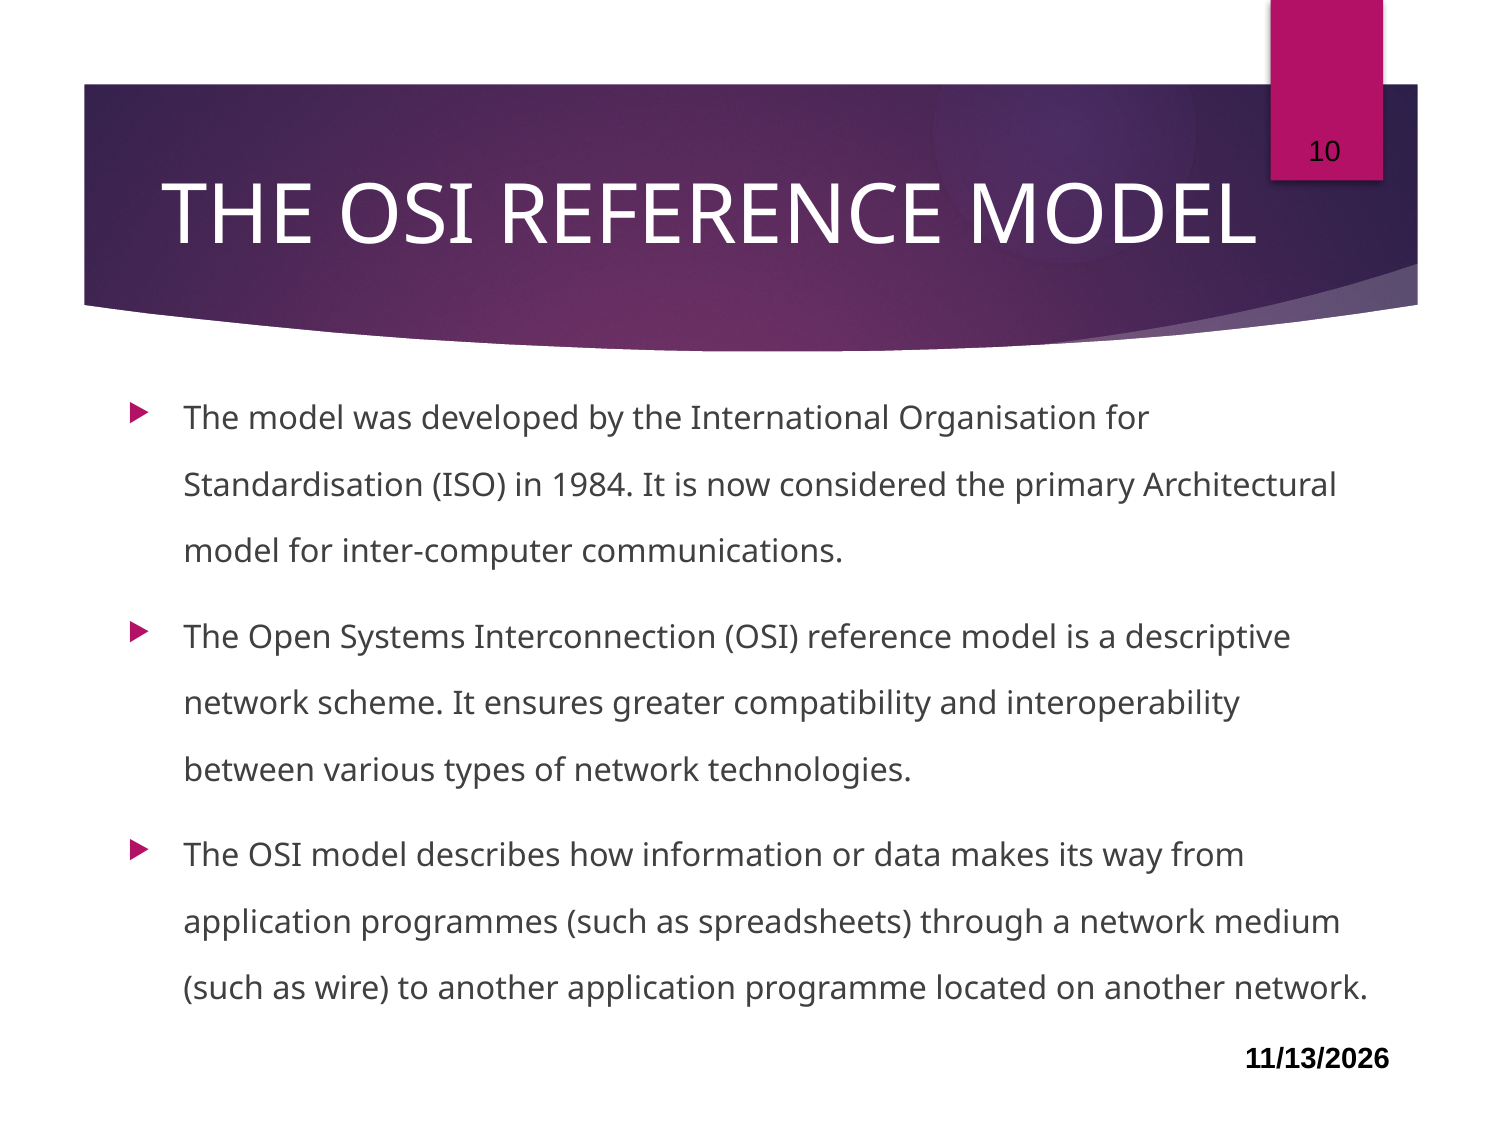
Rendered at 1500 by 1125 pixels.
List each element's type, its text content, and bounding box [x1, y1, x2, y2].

slide_number 03-Jul-22 [1149, 1044, 1405, 1082]
slide_number 10 [1259, 48, 1390, 175]
title THE OSI REFERENCE MODEL [37, 50, 1313, 270]
list The model was developed by the International Organisation for Standardisation (ISO) in 1984. It is now considered the primary Architectural model for inter-computer communications. The Open Systems Interconnection (OSI) reference model is a descriptive network scheme. It ensures greater compatibility and interoperability between various types of network technologies. The OSI model describes how information or data makes its way from application programmes (such as spreadsheets) through a network medium (such as wire) to another application programme located on another network. [112, 362, 1390, 1082]
